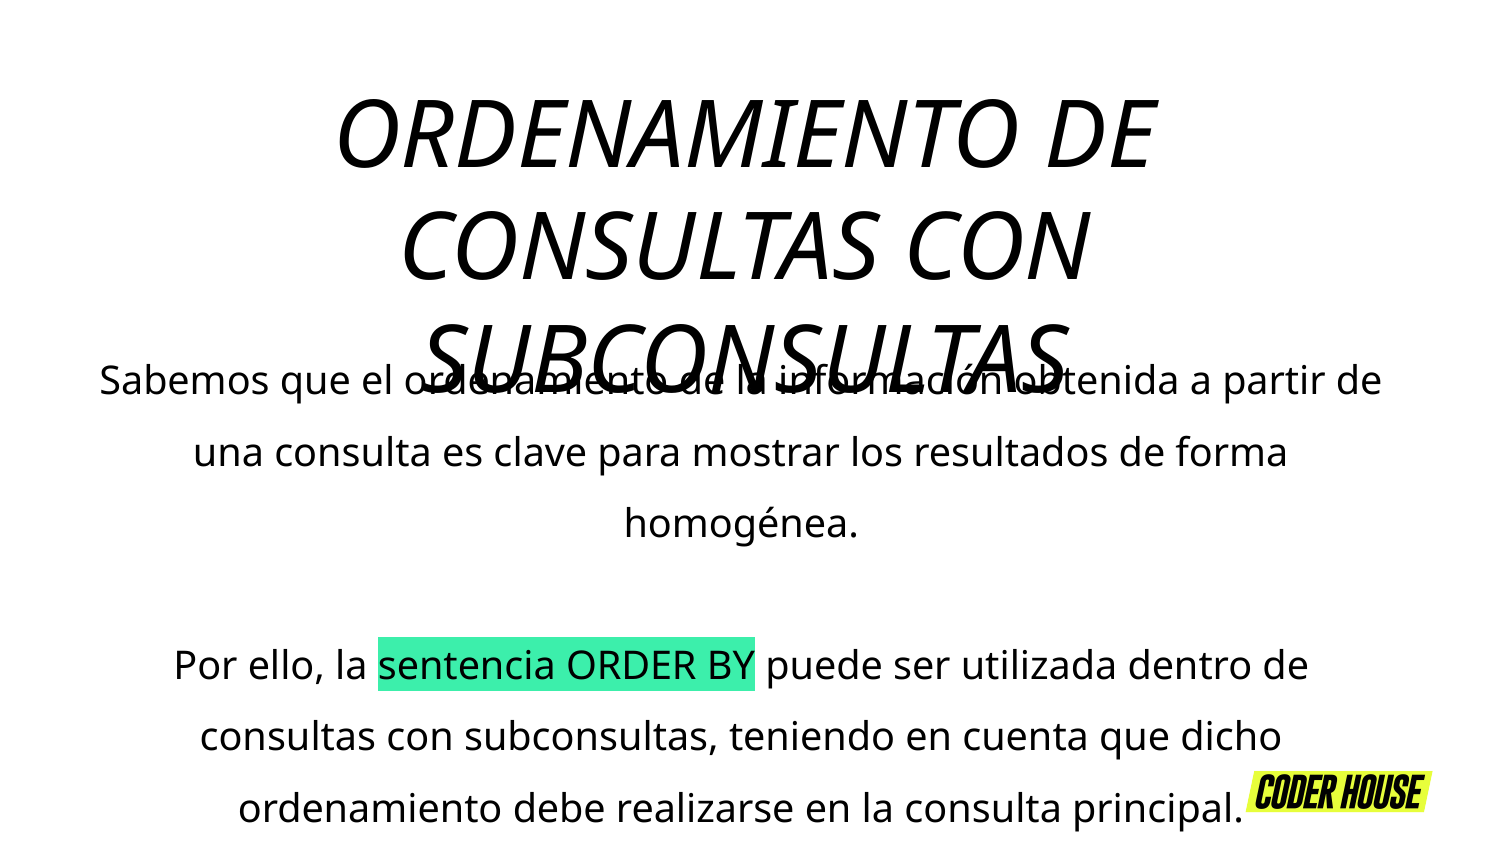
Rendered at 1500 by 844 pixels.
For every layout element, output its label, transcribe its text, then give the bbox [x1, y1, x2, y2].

picture [1241, 764, 1437, 819]
text_box ORDENAMIENTO DE CONSULTAS CON SUBCONSULTAS [79, 58, 1410, 175]
text_box Sabemos que el ordenamiento de la información obtenida a partir de una consulta es clave para mostrar los resultados de forma homogénea. Por ello, la sentencia ORDER BY puede ser utilizada dentro de consultas con subconsultas, teniendo en cuenta que dicho ordenamiento debe realizarse en la consulta principal. [79, 316, 1410, 765]
